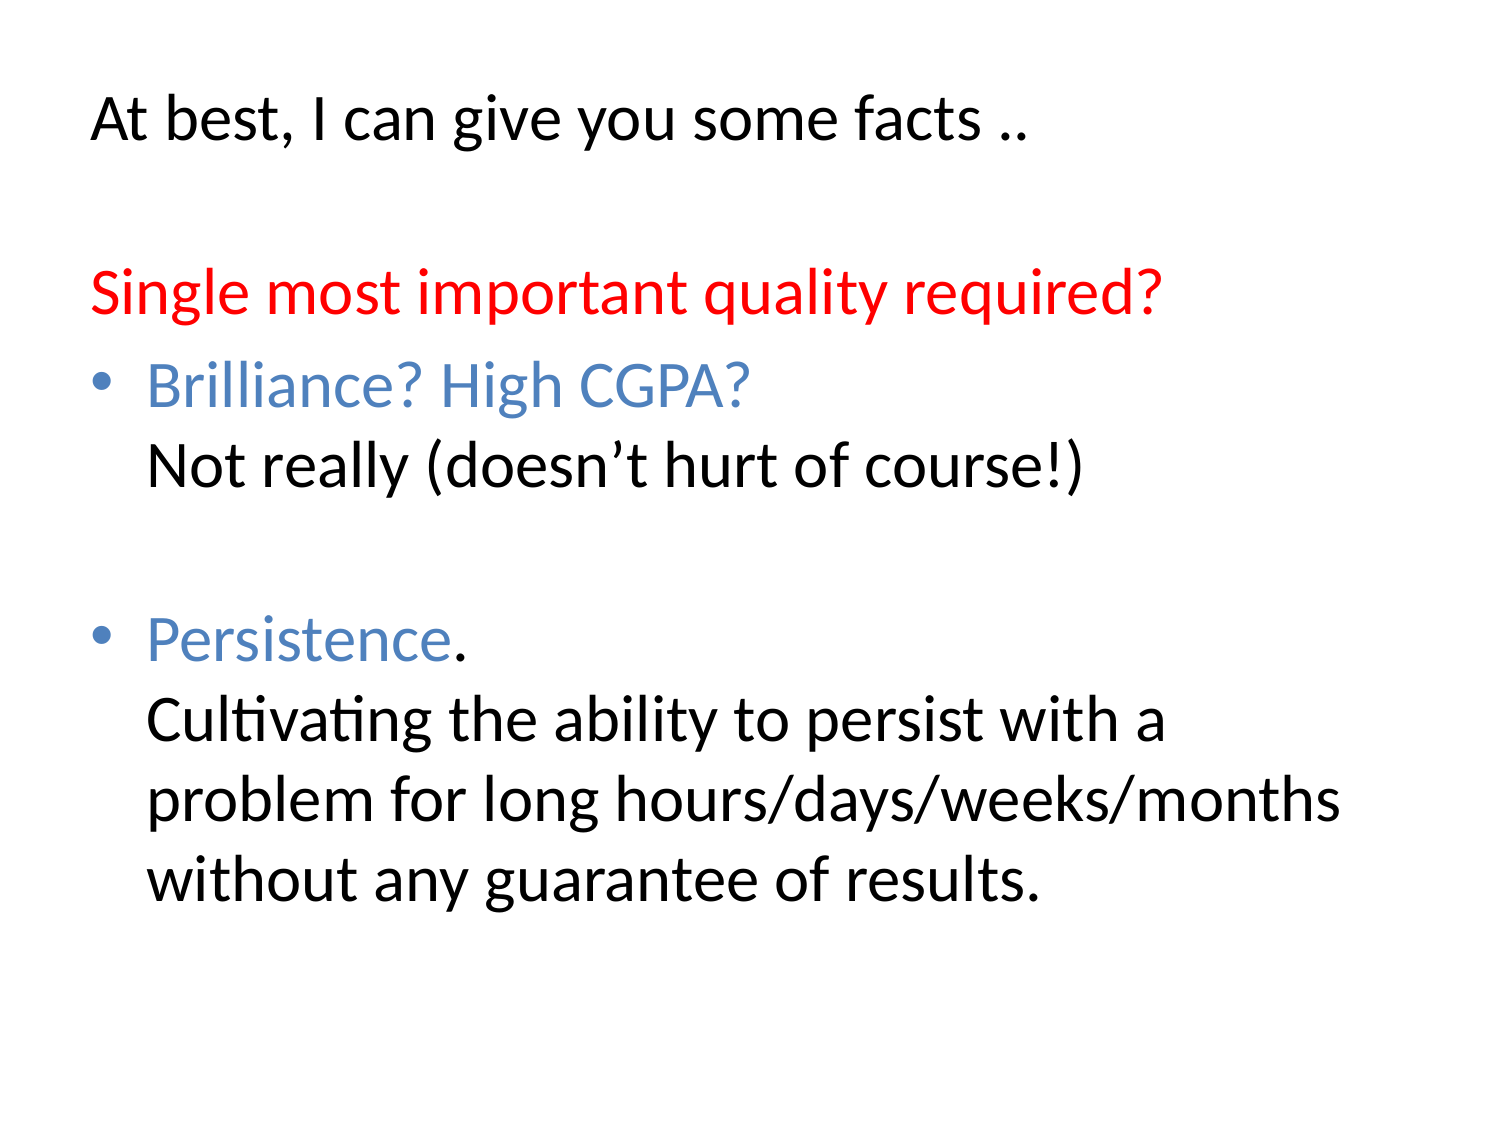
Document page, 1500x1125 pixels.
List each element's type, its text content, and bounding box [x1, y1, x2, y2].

list At best, I can give you some facts .. Single most important quality required? Brilliance? High CGPA? Not really (doesn’t hurt of course!) Persistence. Cultivating the ability to persist with a problem for long hours/days/weeks/months without any guarantee of results. [75, 66, 1425, 1005]
